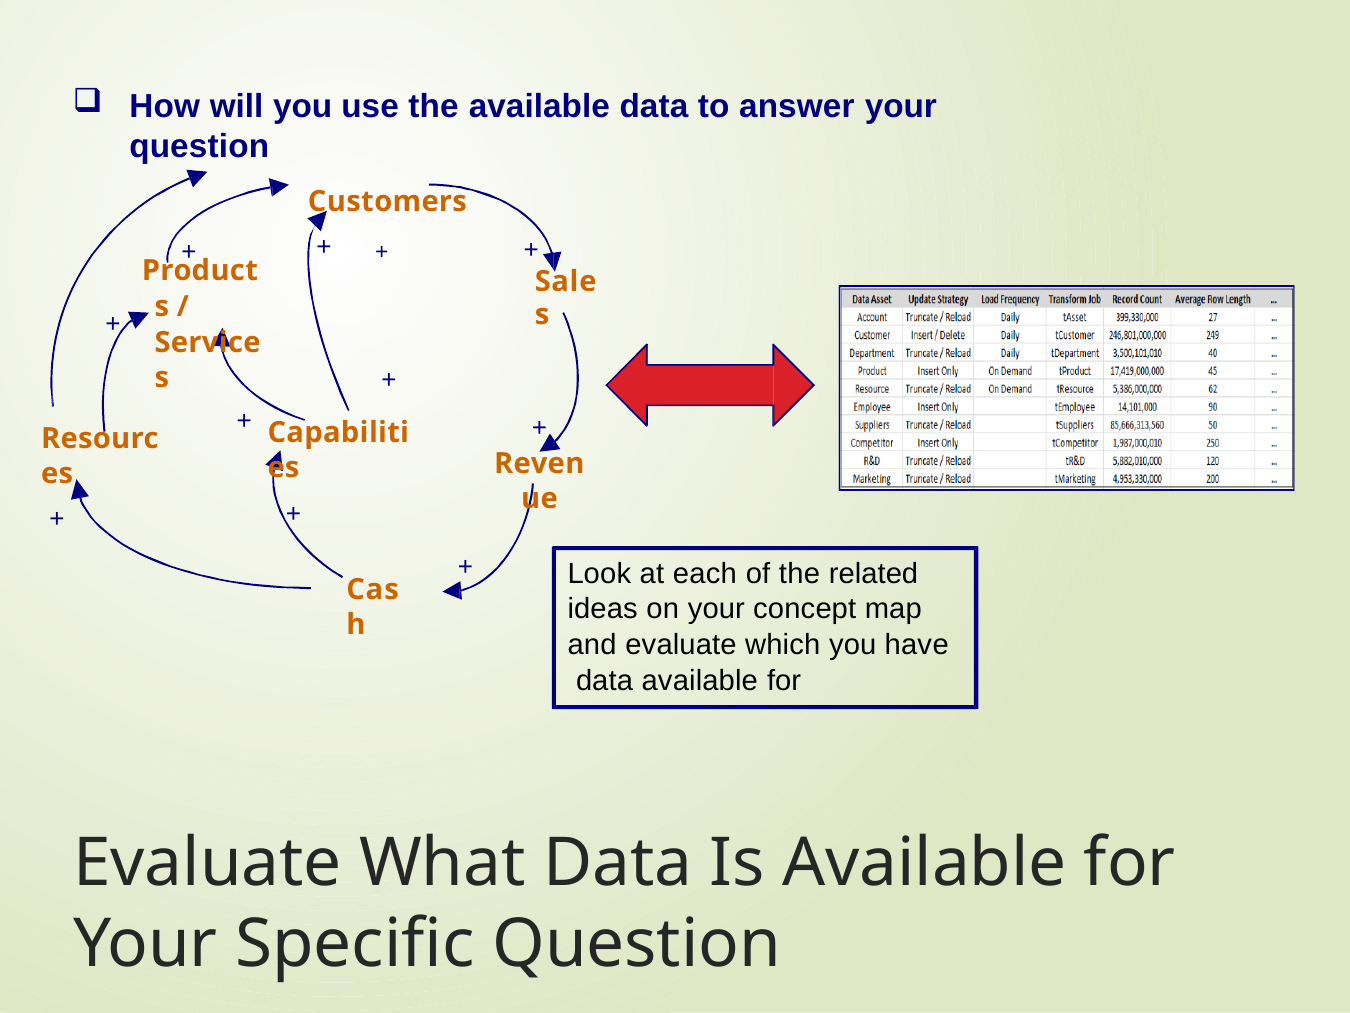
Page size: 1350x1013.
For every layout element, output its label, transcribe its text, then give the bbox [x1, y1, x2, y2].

text_box [838, 285, 1295, 491]
text_box How will you use the available data to answer your question Customers + + [70, 59, 1082, 268]
text_box [609, 349, 811, 421]
text_box [307, 268, 344, 397]
text_box + [455, 547, 476, 581]
text_box [101, 338, 119, 403]
text_box Look at each of the related ideas on your concept map and evaluate which you have data available for [565, 551, 956, 696]
text_box [105, 533, 311, 590]
text_box [288, 528, 343, 579]
text_box Capabilities + [265, 397, 417, 528]
text_box [841, 288, 1293, 489]
text_box [50, 268, 85, 403]
text_box [442, 514, 529, 600]
text_box [551, 546, 979, 710]
text_box [124, 311, 139, 330]
text_box + Revenue [485, 408, 596, 514]
text_box + [379, 360, 400, 394]
text_box Cash [344, 567, 412, 640]
title Evaluate What Data Is Available for Your Specific Question [70, 815, 1333, 987]
text_box + [314, 226, 335, 261]
text_box [605, 343, 815, 427]
text_box + [103, 304, 124, 338]
text_box Resources + [38, 403, 168, 533]
text_box [568, 330, 579, 408]
text_box Products / Services + [139, 268, 274, 435]
text_box + Sales [521, 232, 609, 330]
